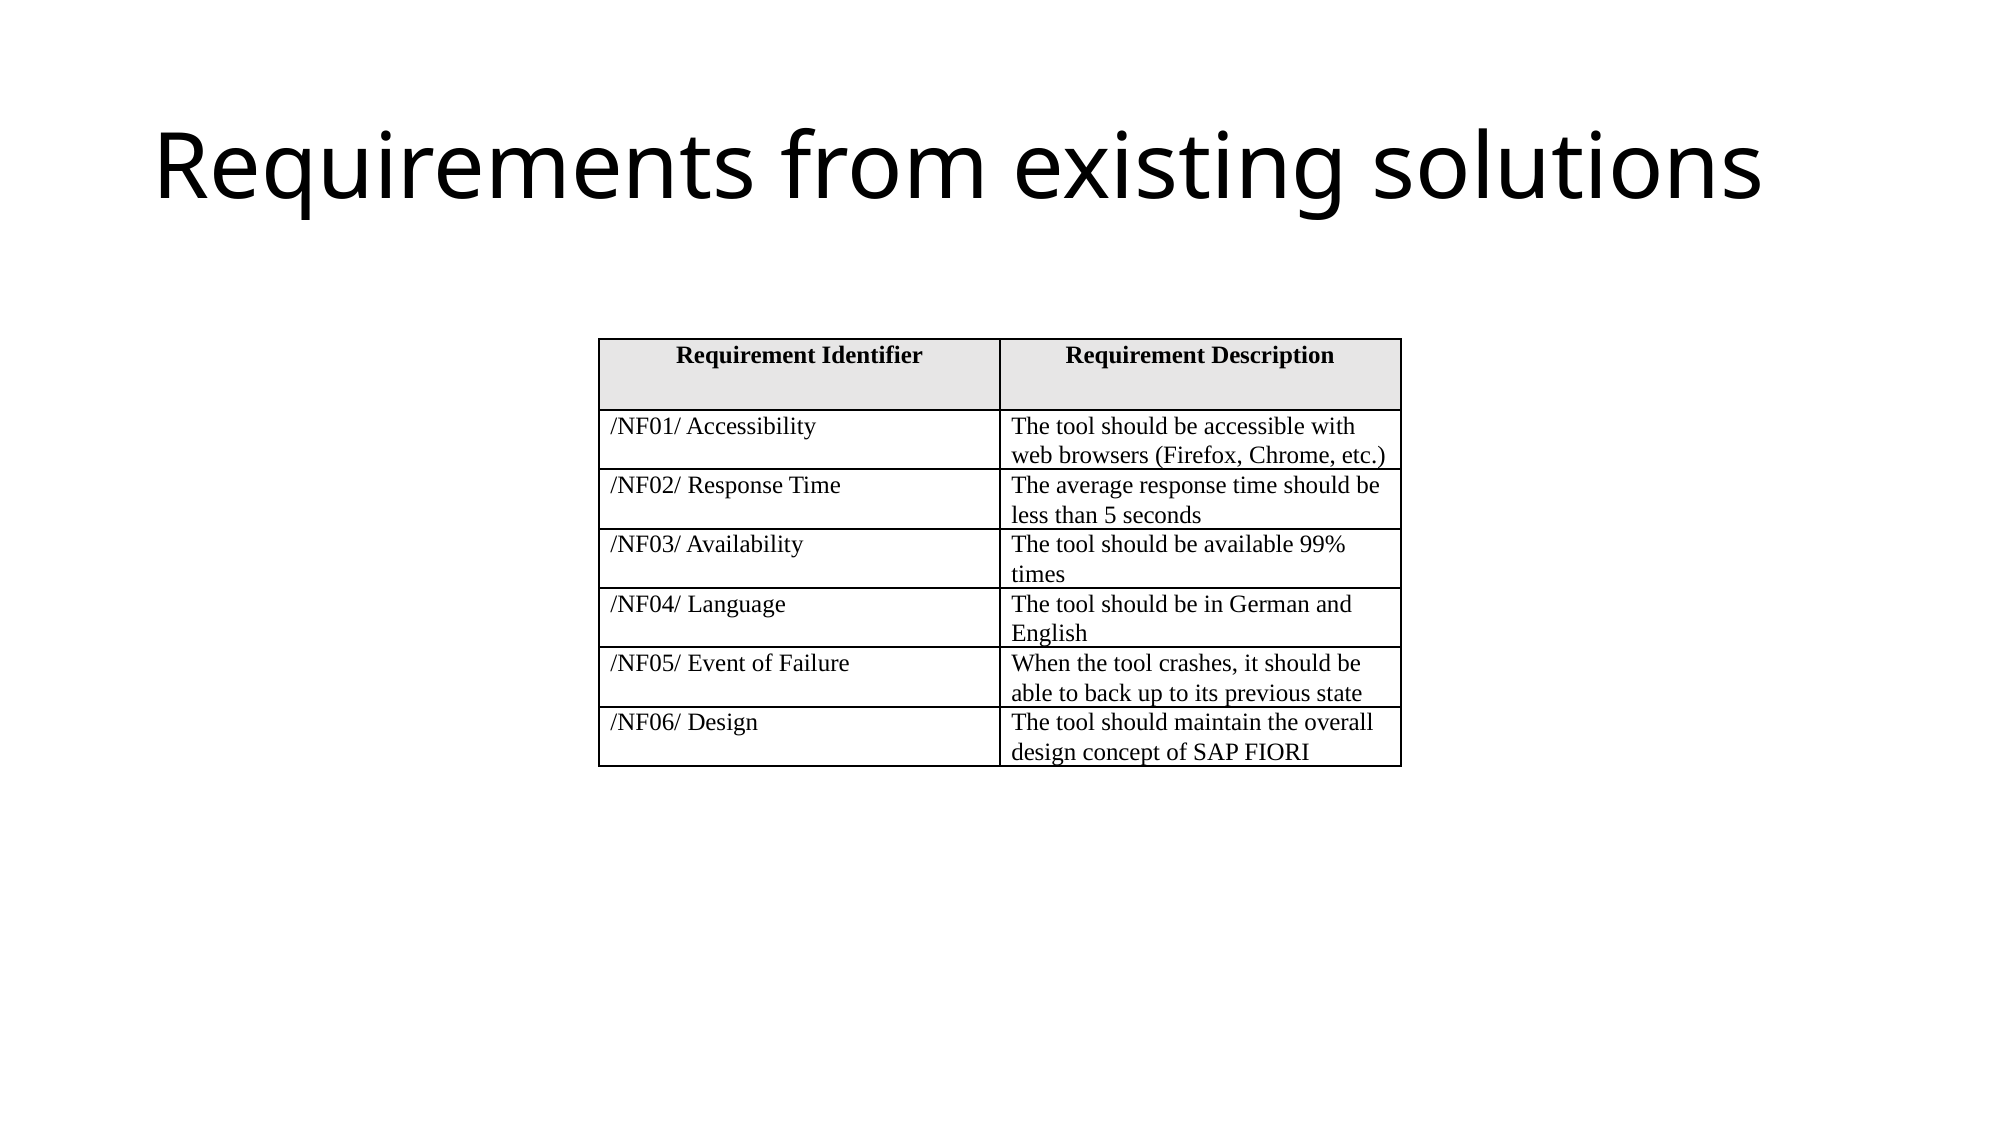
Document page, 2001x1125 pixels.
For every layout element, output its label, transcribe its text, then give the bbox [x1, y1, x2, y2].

title Requirements from existing solutions [137, 59, 1863, 278]
table_cell /NF06/ Design [600, 708, 999, 765]
table_cell The tool should be in German and English [1001, 589, 1400, 646]
table_header Requirement Identifier [600, 340, 999, 409]
table_cell When the tool crashes, it should be able to back up to its previous state [1001, 648, 1400, 706]
table_header Requirement Description [1001, 340, 1400, 409]
table_cell The tool should be accessible with web browsers (Firefox, Chrome, etc.) [1001, 411, 1400, 468]
table_cell The average response time should be less than 5 seconds [1001, 470, 1400, 528]
table_cell /NF04/ Language [600, 589, 999, 646]
table_cell The tool should be available 99% times [1001, 530, 1400, 587]
table_cell /NF01/ Accessibility [600, 411, 999, 468]
table_cell /NF02/ Response Time [600, 470, 999, 528]
table_cell The tool should maintain the overall design concept of SAP FIORI [1001, 708, 1400, 765]
table_cell /NF05/ Event of Failure [600, 648, 999, 706]
table_cell /NF03/ Availability [600, 530, 999, 587]
